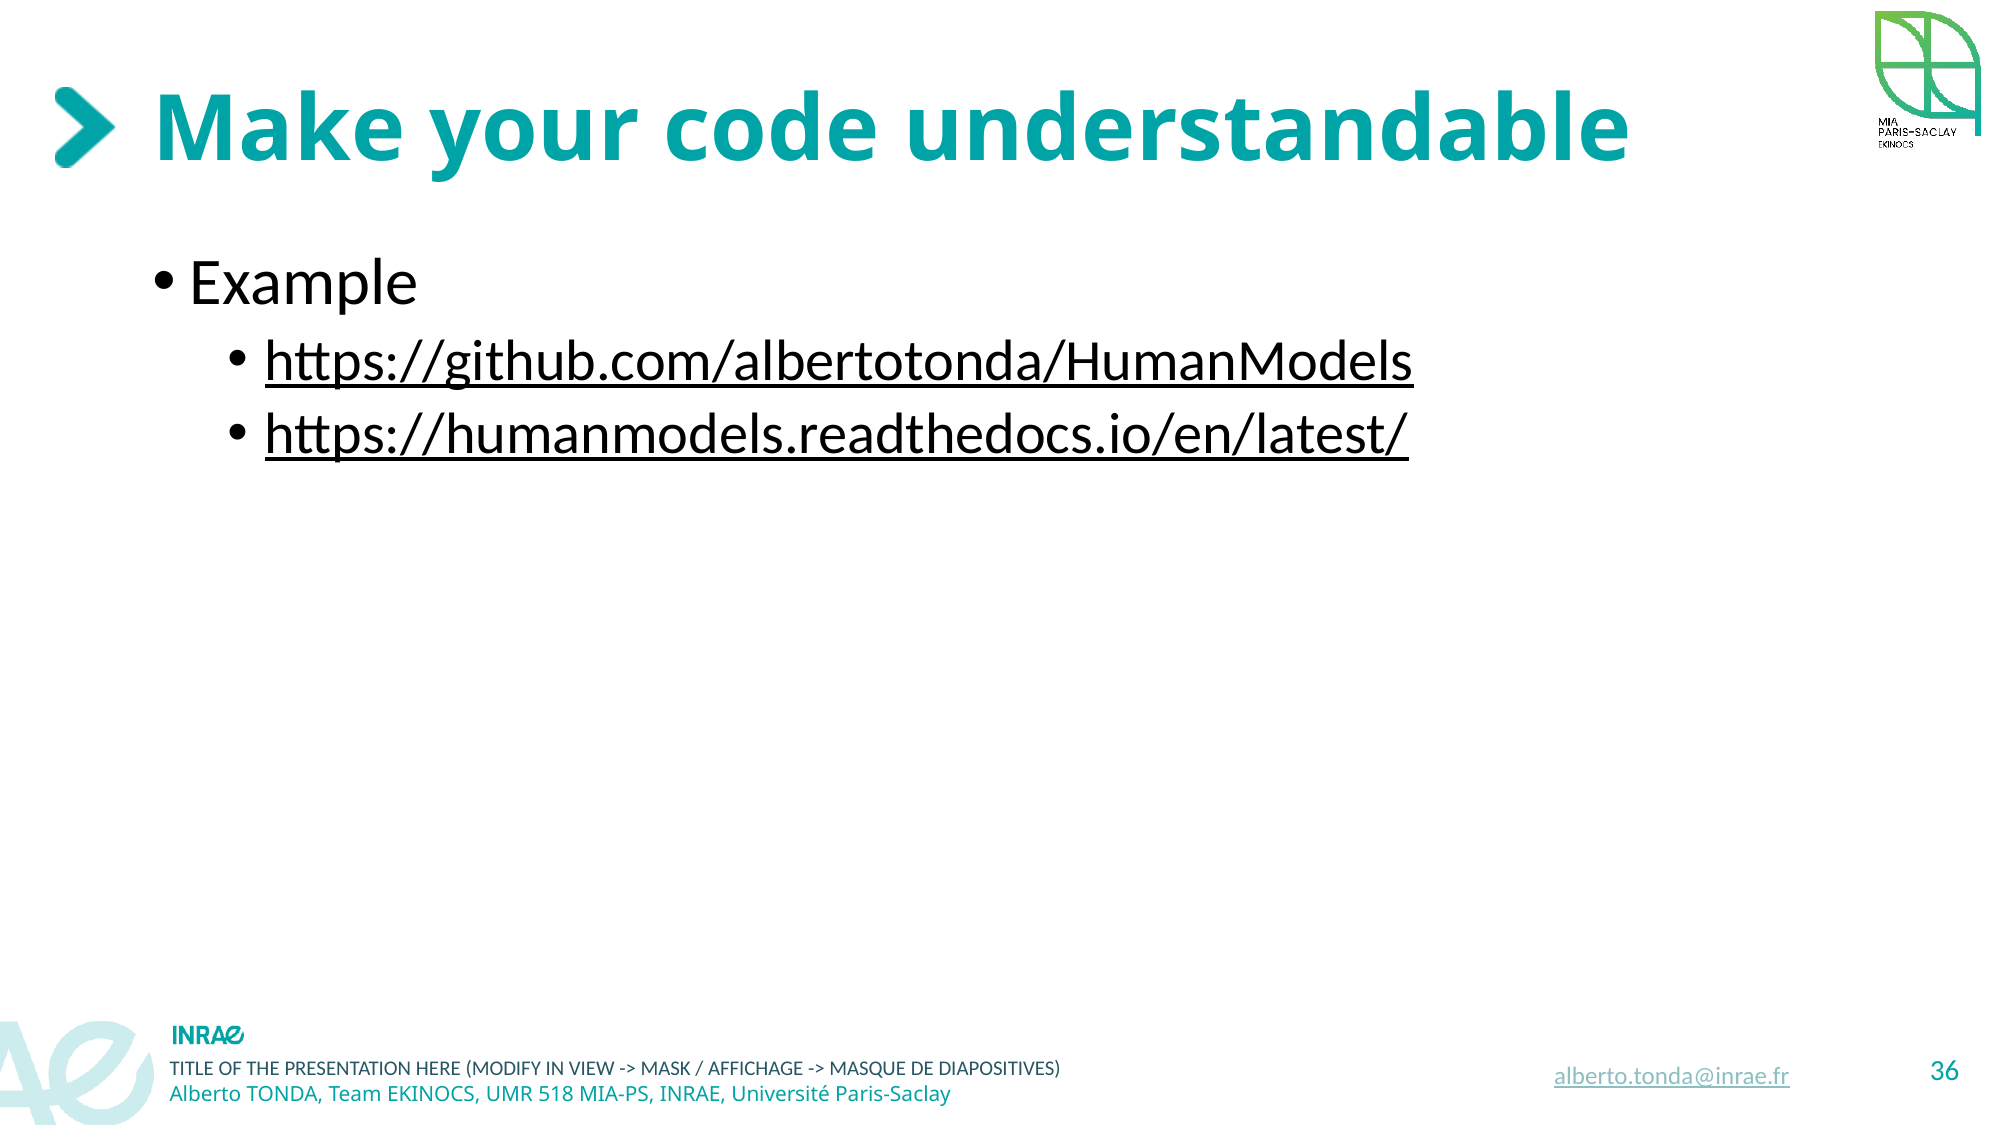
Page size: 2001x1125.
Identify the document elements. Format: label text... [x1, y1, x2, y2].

list Example https://github.com/albertotonda/HumanModels https://humanmodels.readthedocs.io/en/latest/ [137, 239, 1863, 1014]
footer alberto.tonda@inrae.fr [1129, 1044, 1805, 1105]
title Make your code understandable [137, 59, 1863, 203]
picture [0, 1014, 277, 1125]
picture [55, 87, 118, 168]
slide_number 36 [1820, 1043, 1975, 1104]
picture [1855, 0, 2000, 168]
